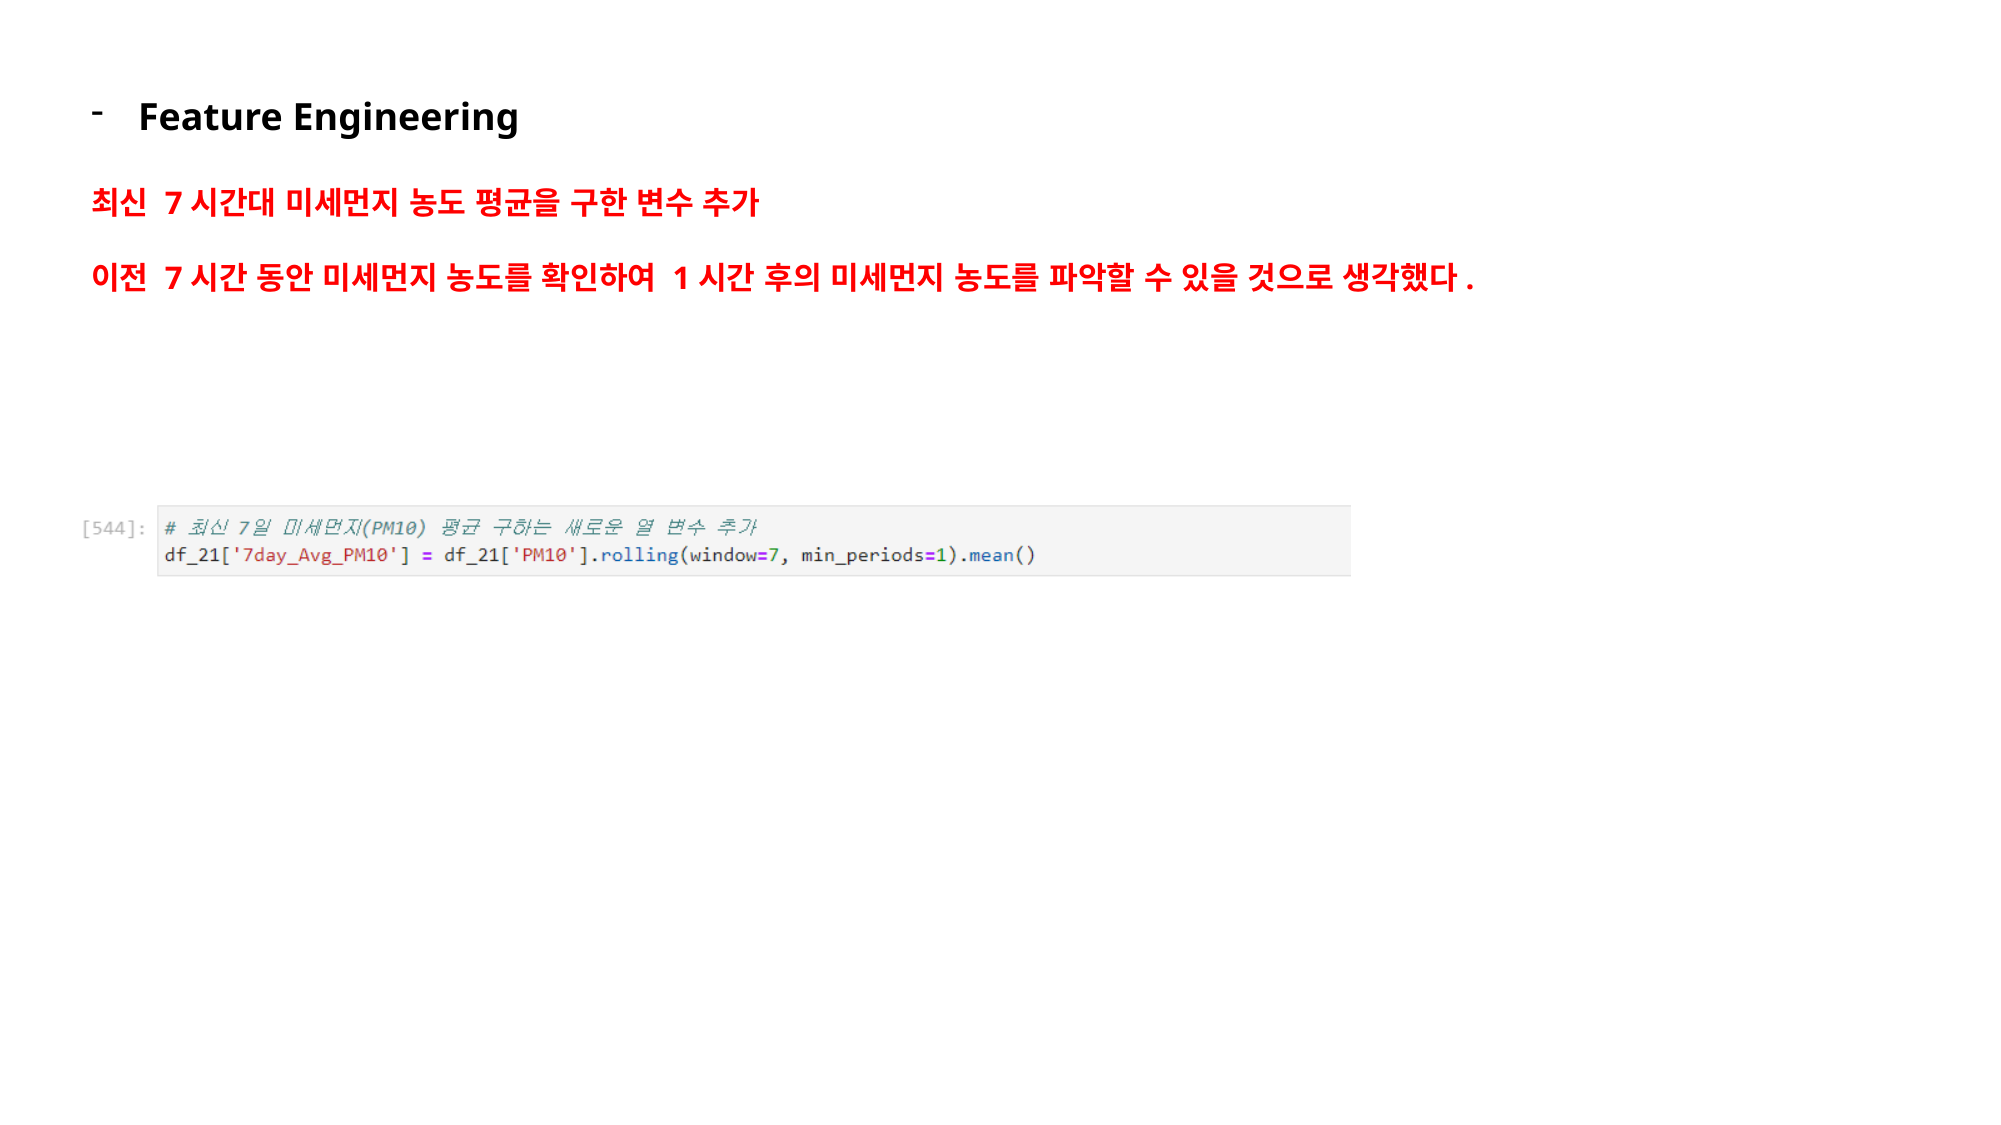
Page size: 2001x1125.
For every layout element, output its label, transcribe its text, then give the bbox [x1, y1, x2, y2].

picture [76, 499, 1351, 579]
text_box Feature Engineering 최신 7시간대 미세먼지 농도 평균을 구한 변수 추가 이전 7시간 동안 미세먼지 농도를 확인하여 1시간 후의 미세먼지 농도를 파악할 수 있을 것으로 생각했다. [76, 85, 1824, 303]
